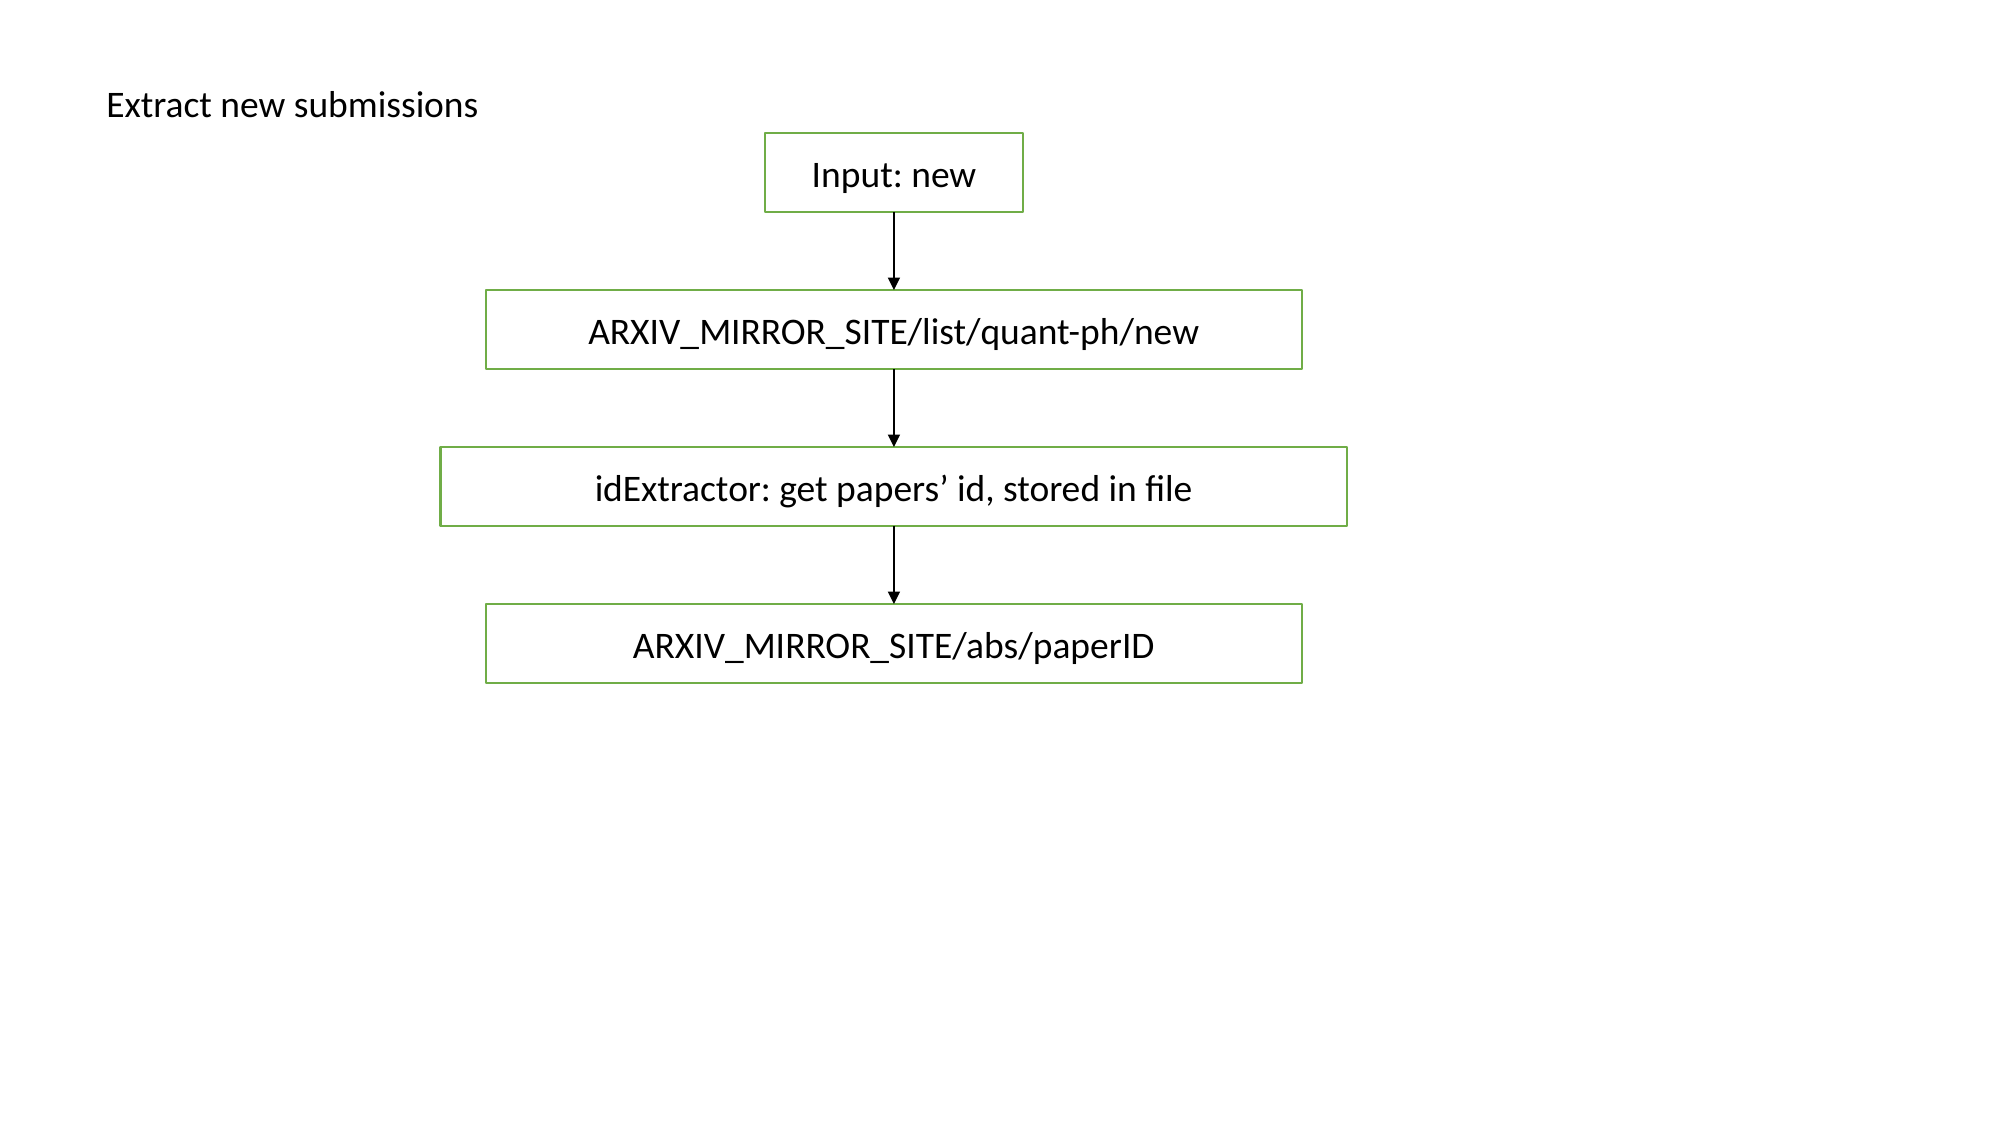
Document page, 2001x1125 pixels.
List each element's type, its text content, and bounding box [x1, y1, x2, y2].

text_box Extract new submissions [91, 72, 494, 133]
text_box Input: new [764, 132, 1024, 213]
text_box idExtractor: get papers’ id, stored in file [439, 446, 1348, 527]
text_box ARXIV_MIRROR_SITE/list/quant-ph/new [485, 289, 1303, 370]
text_box ARXIV_MIRROR_SITE/abs/paperID [485, 603, 1303, 684]
